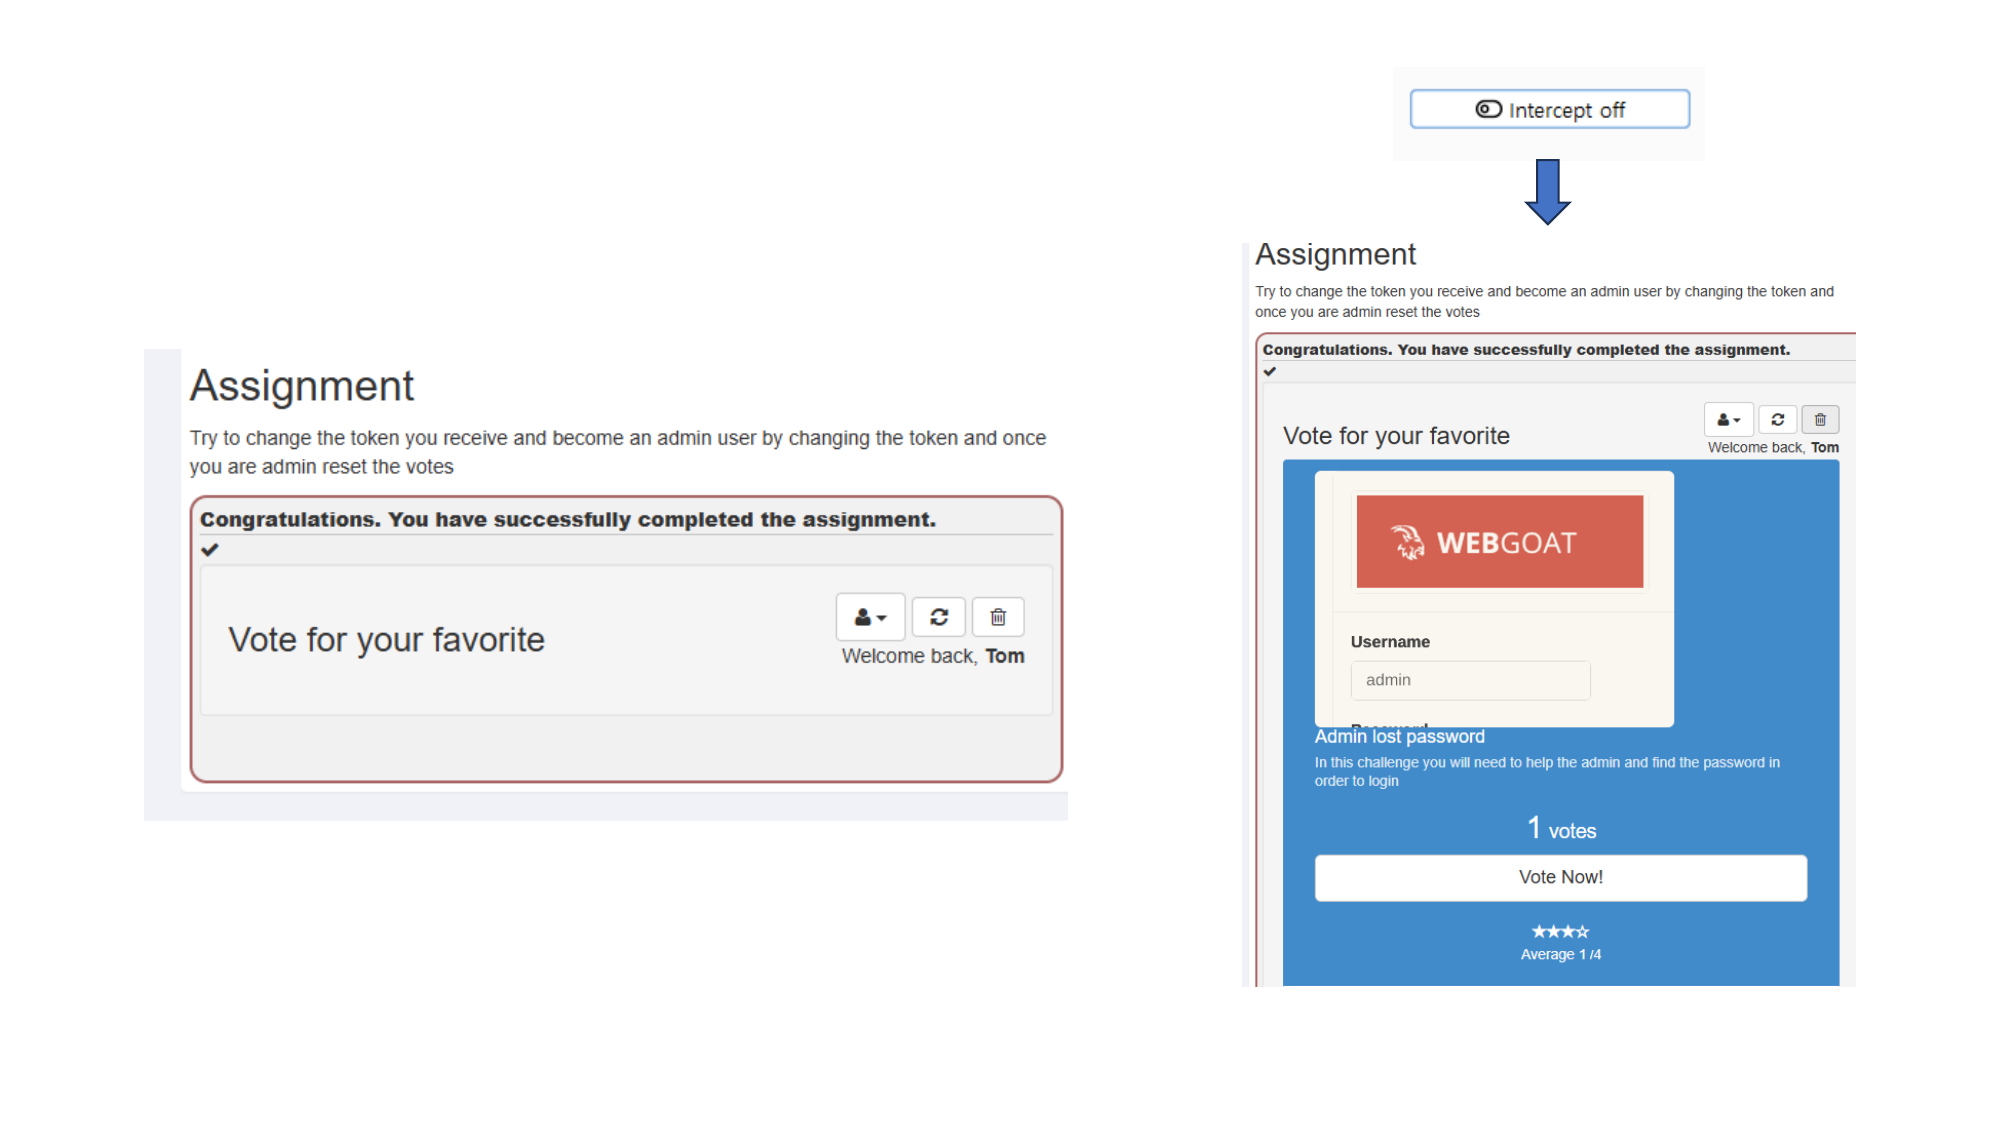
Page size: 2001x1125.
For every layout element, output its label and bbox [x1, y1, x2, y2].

picture [144, 349, 1068, 828]
text_box [1523, 161, 1573, 226]
picture [1393, 67, 1705, 161]
picture [1242, 243, 1856, 987]
